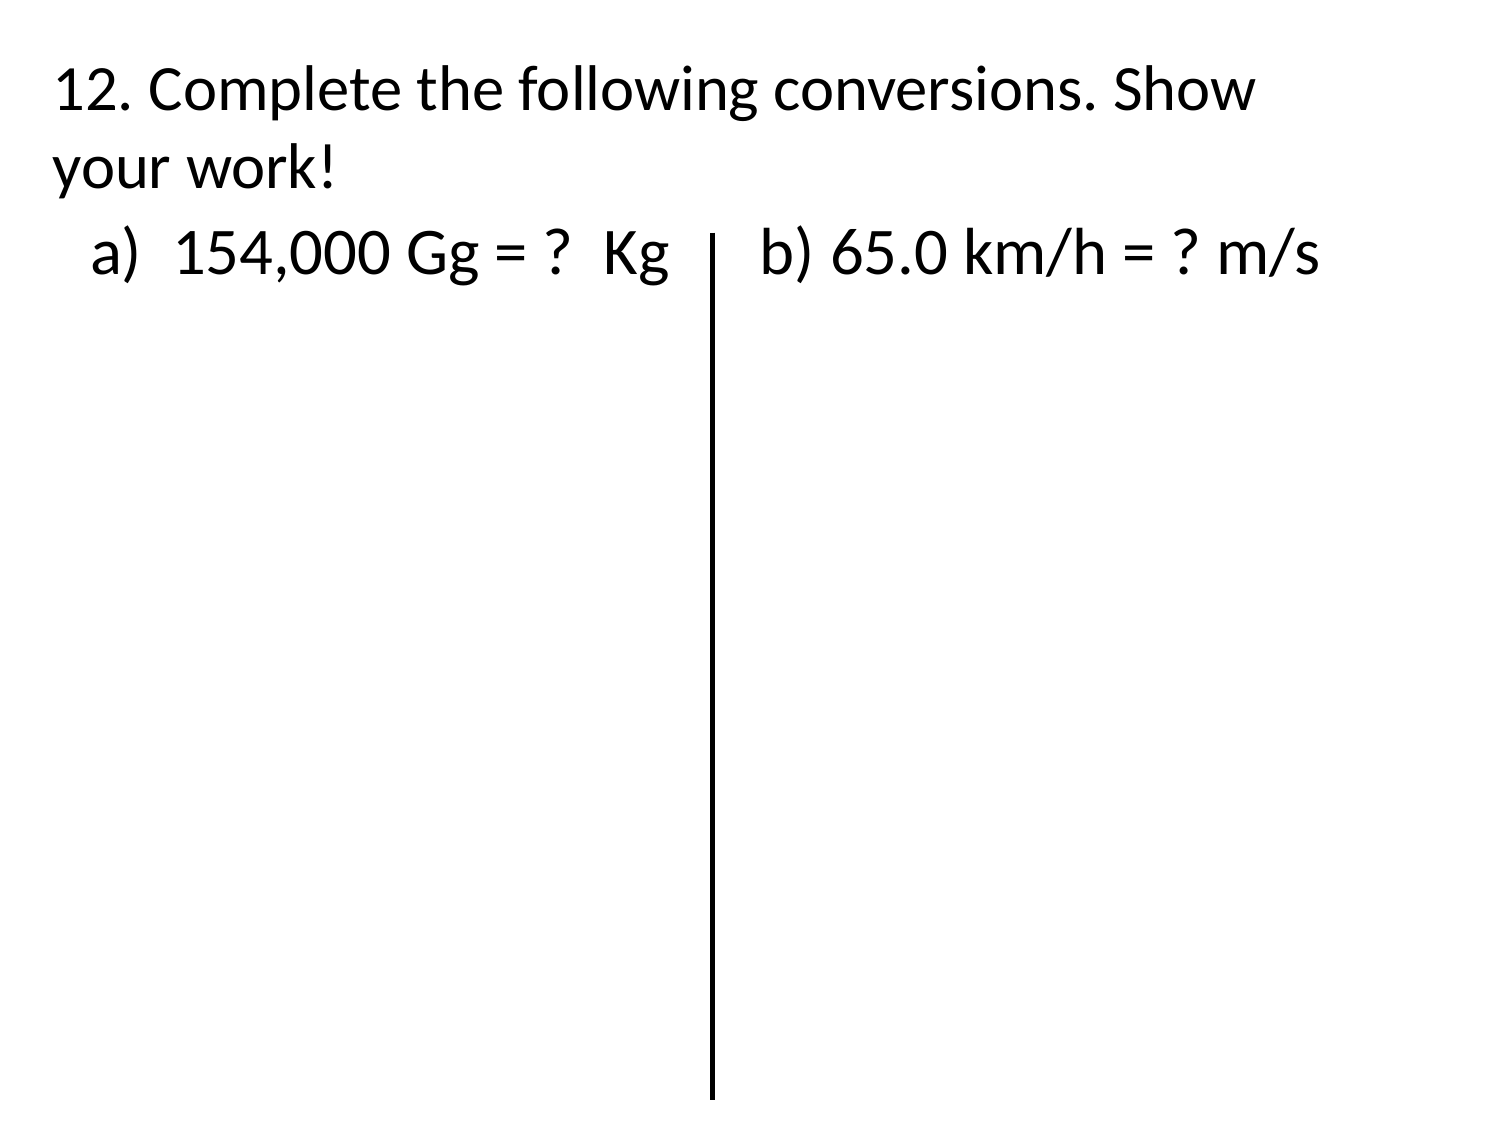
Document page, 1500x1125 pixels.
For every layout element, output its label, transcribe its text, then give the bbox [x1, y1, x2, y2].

title 12. Complete the following conversions. Show your work! [37, 30, 1388, 218]
list a) 154,000 Gg = ? Kg b) 65.0 km/h = ? m/s [75, 200, 1425, 943]
